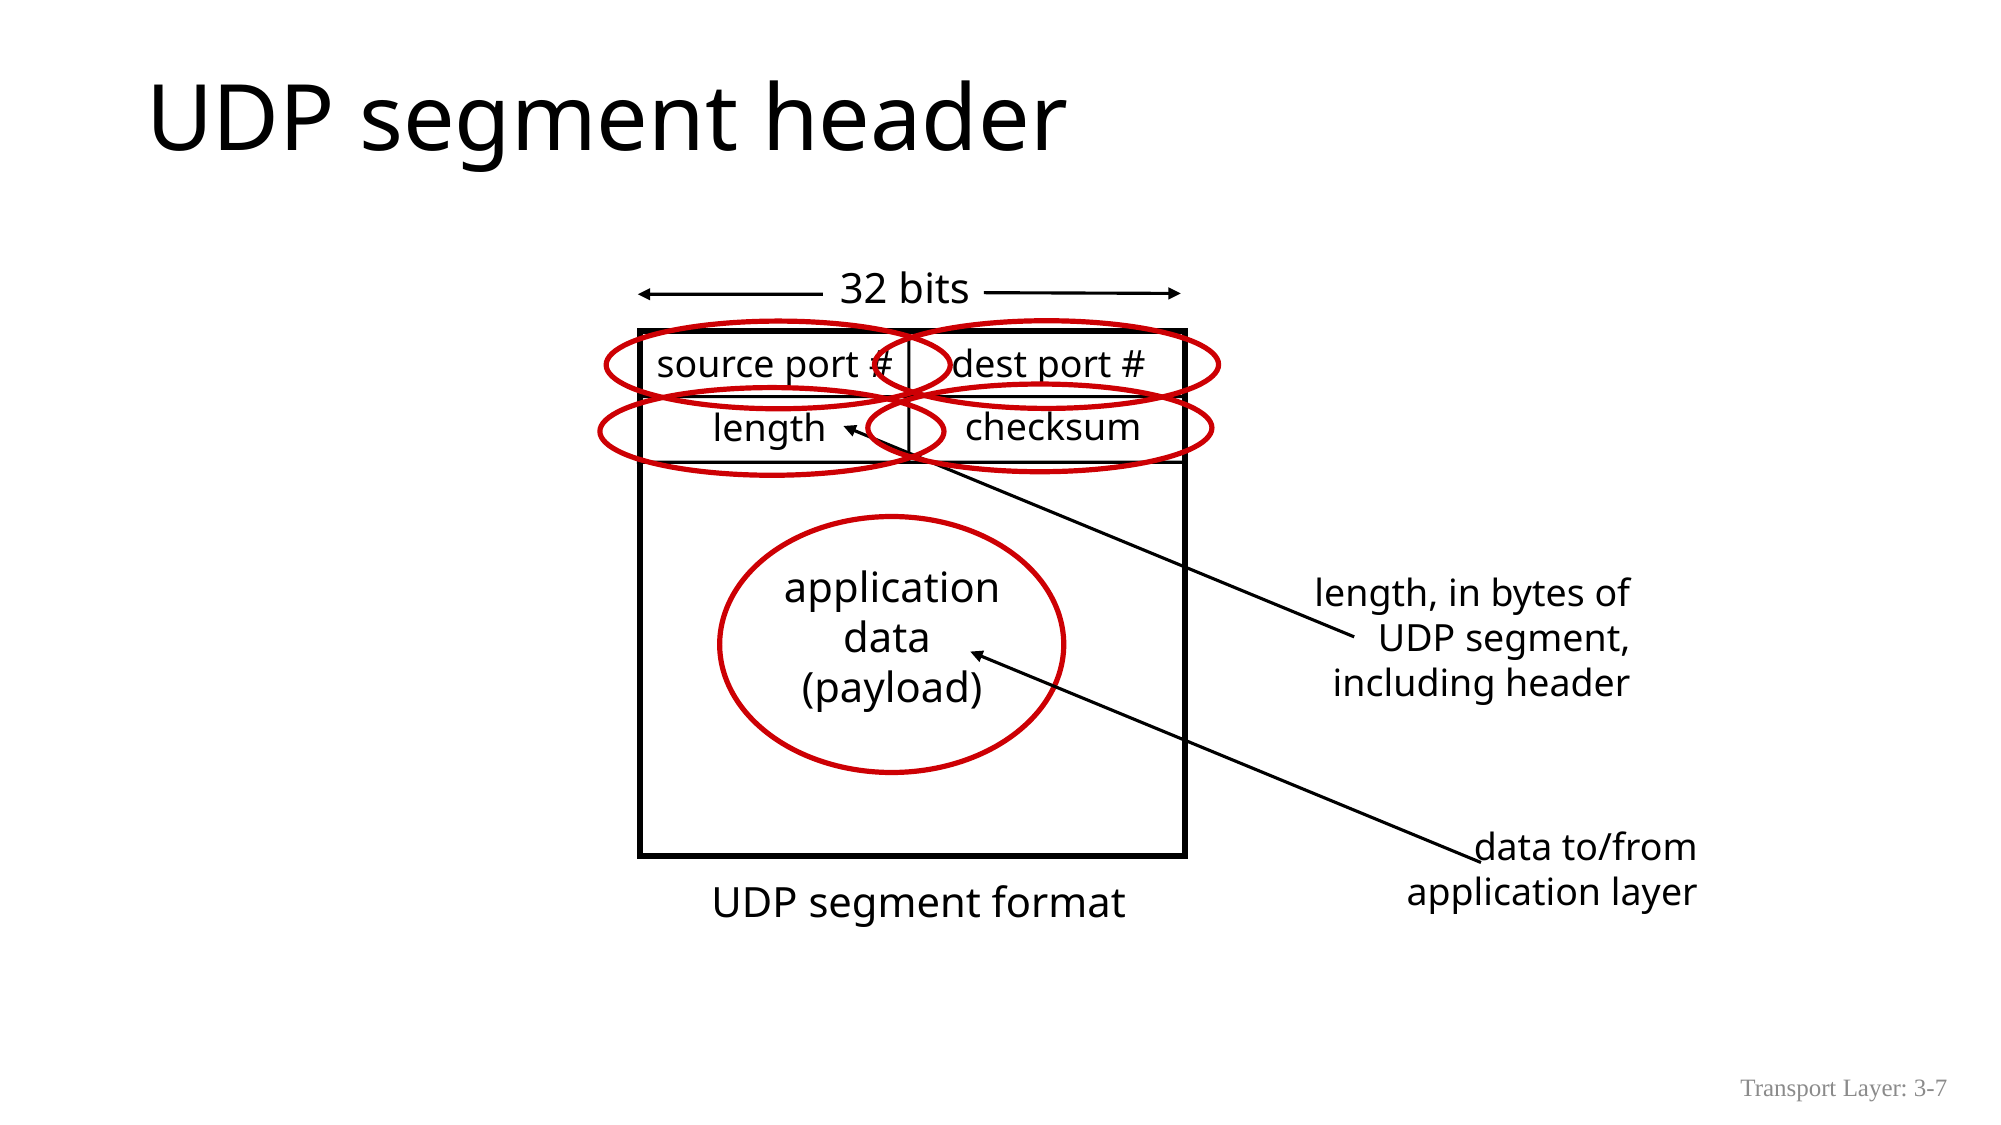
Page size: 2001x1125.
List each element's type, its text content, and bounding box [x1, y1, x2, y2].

text_box [598, 386, 911, 477]
text_box [970, 650, 1367, 815]
text_box [605, 320, 912, 399]
text_box [640, 330, 664, 337]
text_box [637, 288, 823, 301]
slide_number Transport Layer: 3-7 [1512, 1056, 1963, 1117]
text_box length, in bytes of UDP segment, including header [1250, 561, 1646, 711]
text_box [983, 287, 1181, 300]
text_box [640, 463, 1186, 856]
text_box [1163, 330, 1186, 337]
title UDP segment header [131, 47, 1952, 195]
text_box data to/from application layer [1317, 815, 1713, 920]
text_box [718, 515, 1065, 774]
text_box [640, 397, 655, 401]
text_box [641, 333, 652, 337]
text_box [1170, 392, 1186, 403]
text_box [943, 453, 1186, 566]
text_box [866, 383, 1213, 473]
text_box [873, 319, 1220, 397]
text_box 32 bits [825, 254, 985, 320]
text_box [909, 330, 931, 335]
text_box UDP segment format [696, 868, 1141, 933]
